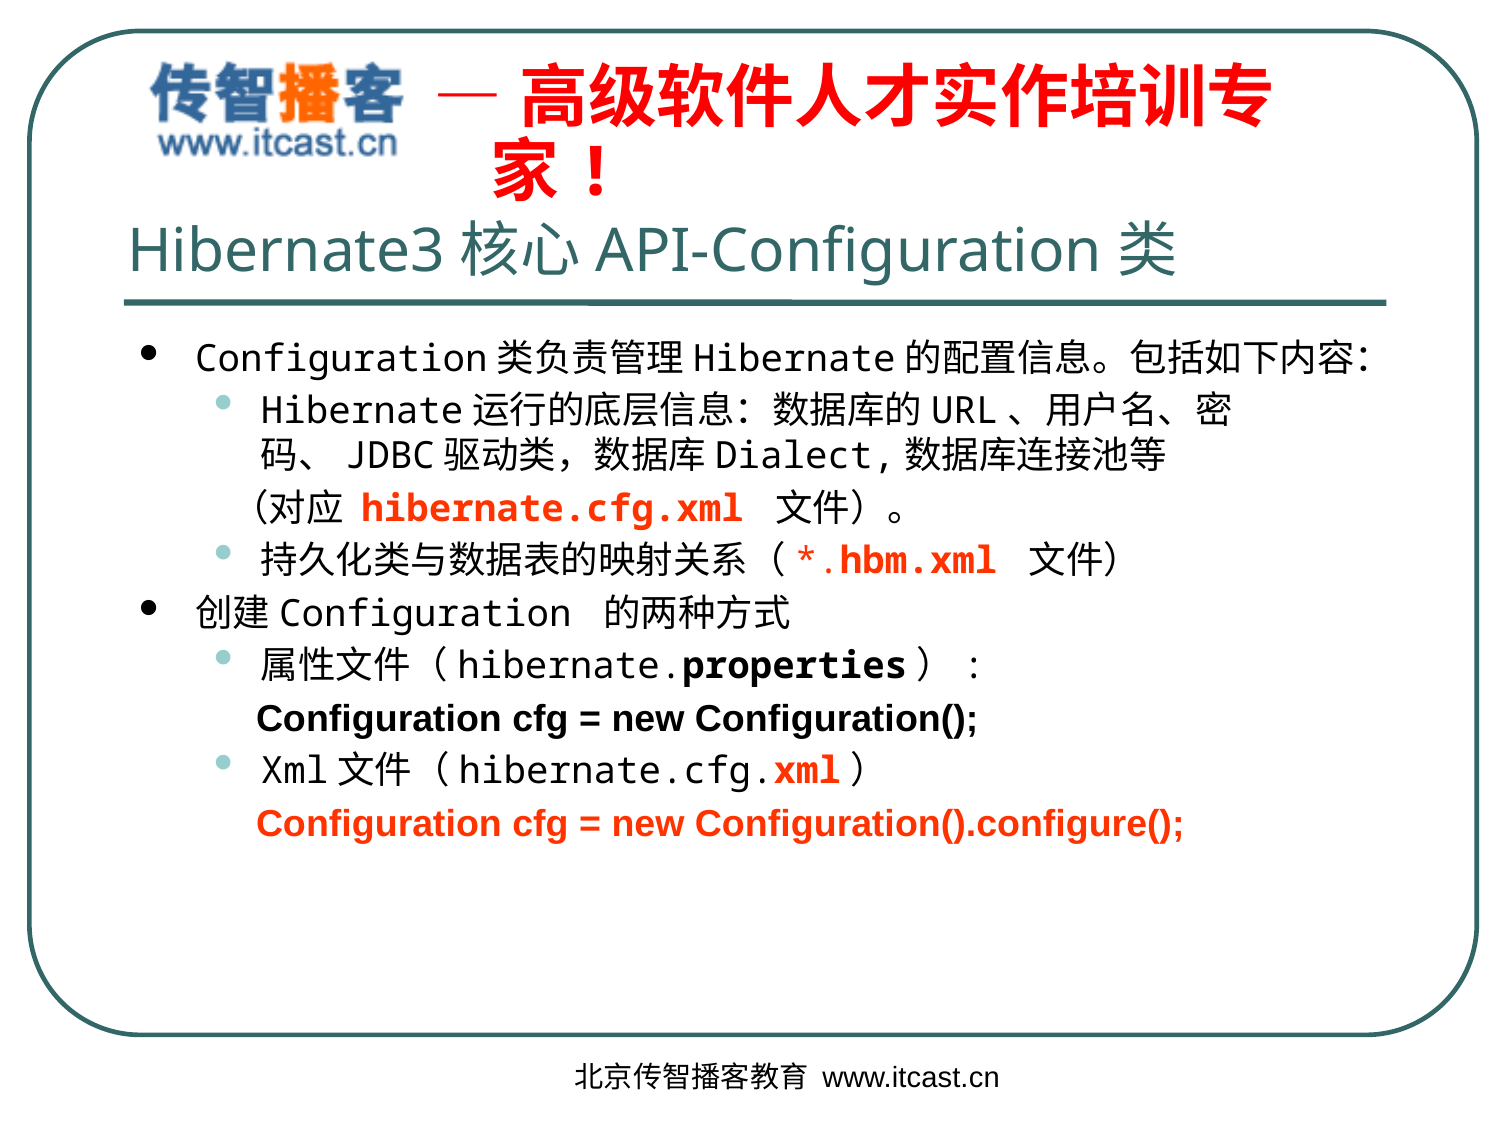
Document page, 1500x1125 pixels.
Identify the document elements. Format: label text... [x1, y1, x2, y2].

list Configuration类负责管理Hibernate的配置信息。包括如下内容： Hibernate运行的底层信息：数据库的URL、用户名、密码、JDBC驱动类，数据库Dialect,数据库连接池等 （对应 hibernate.cfg.xml 文件）。 持久化类与数据表的映射关系（*.hbm.xml 文件） 创建Configuration 的两种方式 属性文件（hibernate.properties）: Configuration cfg = new Configuration(); Xml文件（hibernate.cfg.xml） Configuration cfg = new Configuration().configure(); [123, 326, 1387, 999]
title Hibernate3核心API-Configuration类 [111, 54, 1375, 292]
footer 北京传智播客教育 www.itcast.cn [549, 1050, 1026, 1125]
